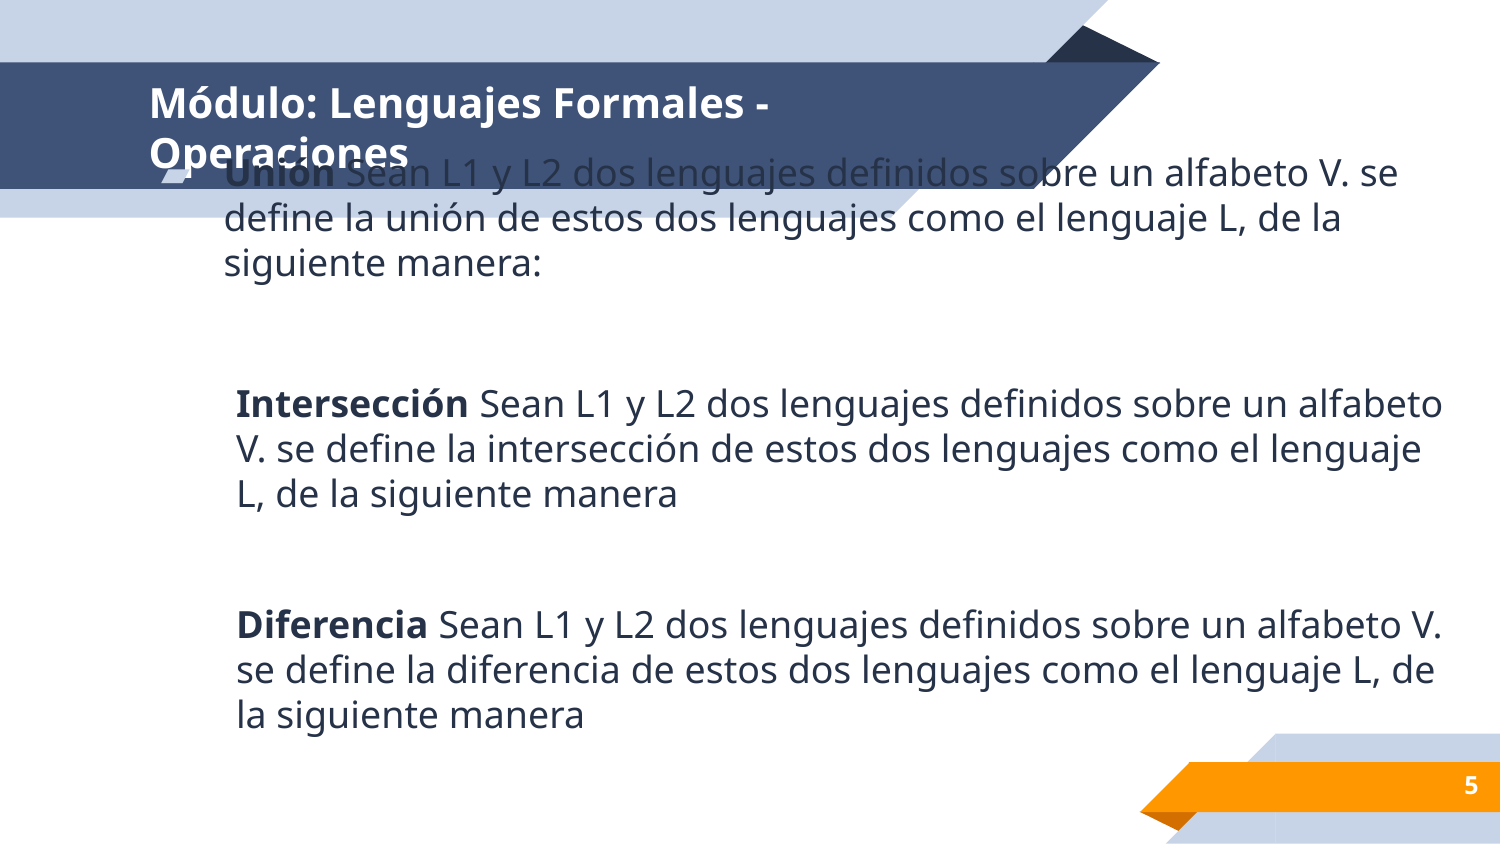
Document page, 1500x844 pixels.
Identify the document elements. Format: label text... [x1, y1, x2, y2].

slide_number 5 [1249, 760, 1494, 813]
title Módulo: Lenguajes Formales - Operaciones [133, 64, 1035, 190]
